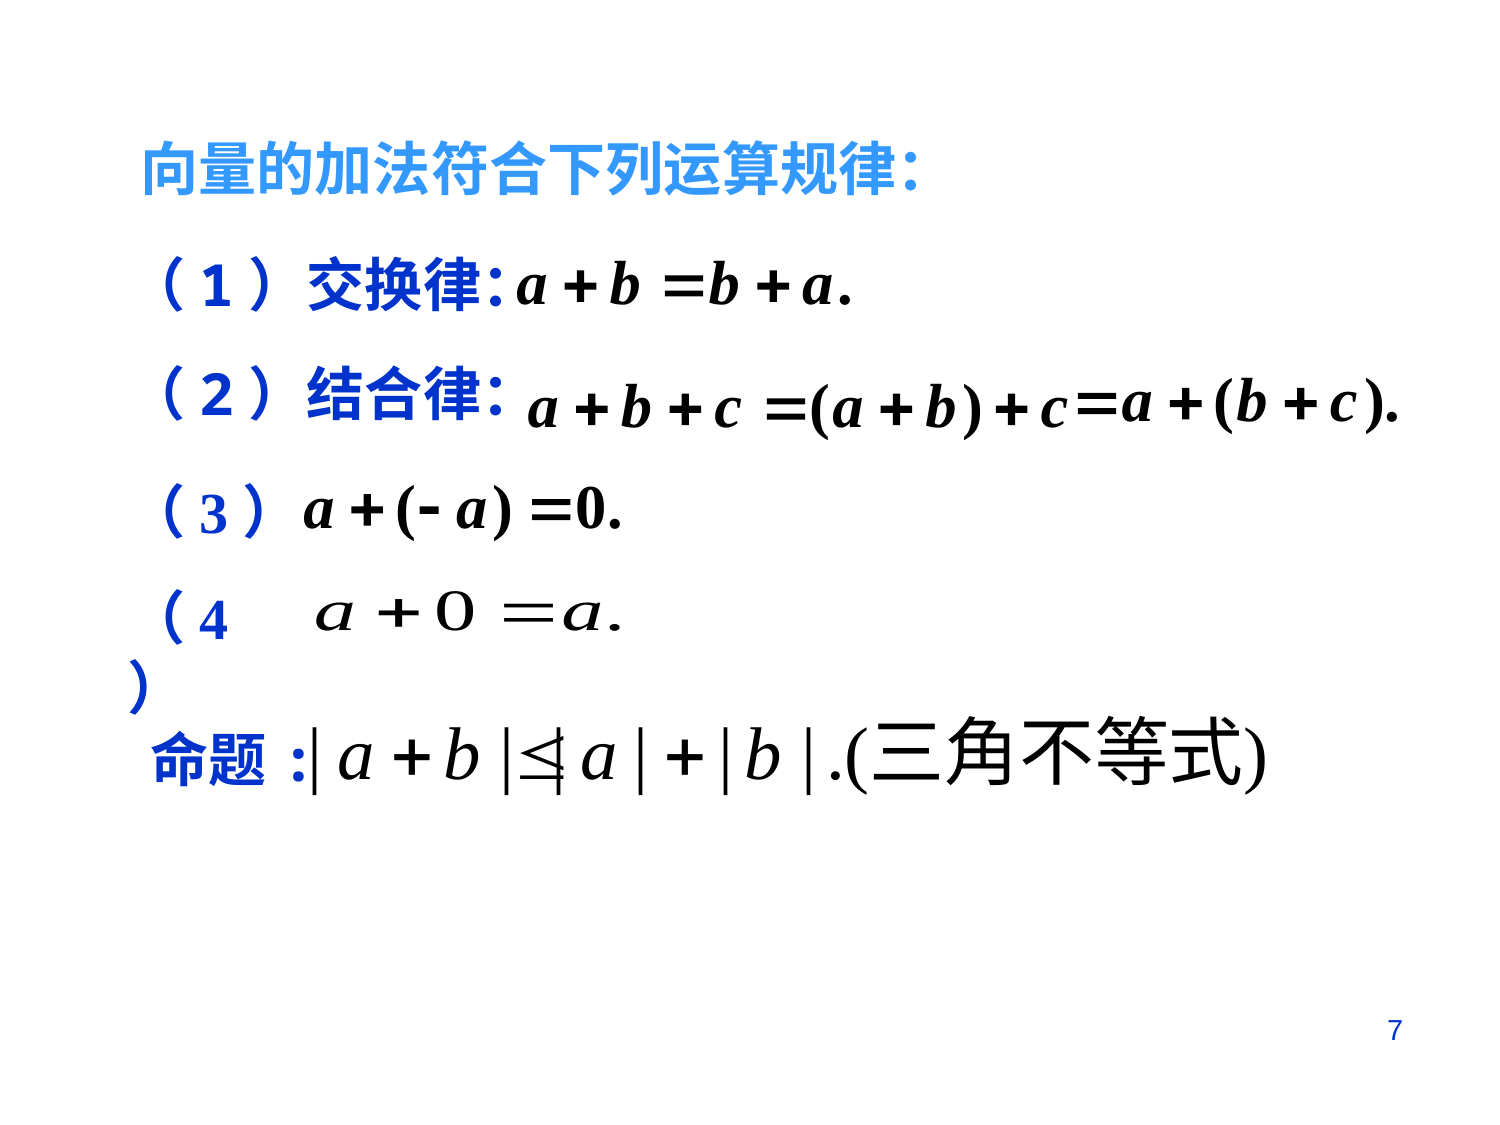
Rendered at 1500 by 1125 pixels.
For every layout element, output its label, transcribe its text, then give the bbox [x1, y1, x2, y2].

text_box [300, 467, 624, 547]
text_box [300, 562, 632, 646]
text_box （2）结合律： [112, 350, 588, 435]
text_box （3） [112, 468, 325, 553]
text_box （4） [112, 574, 295, 729]
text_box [525, 367, 1076, 447]
text_box （1）交换律： [112, 240, 588, 326]
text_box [300, 692, 1282, 811]
text_box 命题: [135, 716, 300, 801]
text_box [514, 244, 854, 311]
slide_number 7 [1074, 987, 1451, 1066]
text_box 向量的加法符合下列运算规律： [124, 125, 1050, 210]
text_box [1068, 361, 1403, 441]
